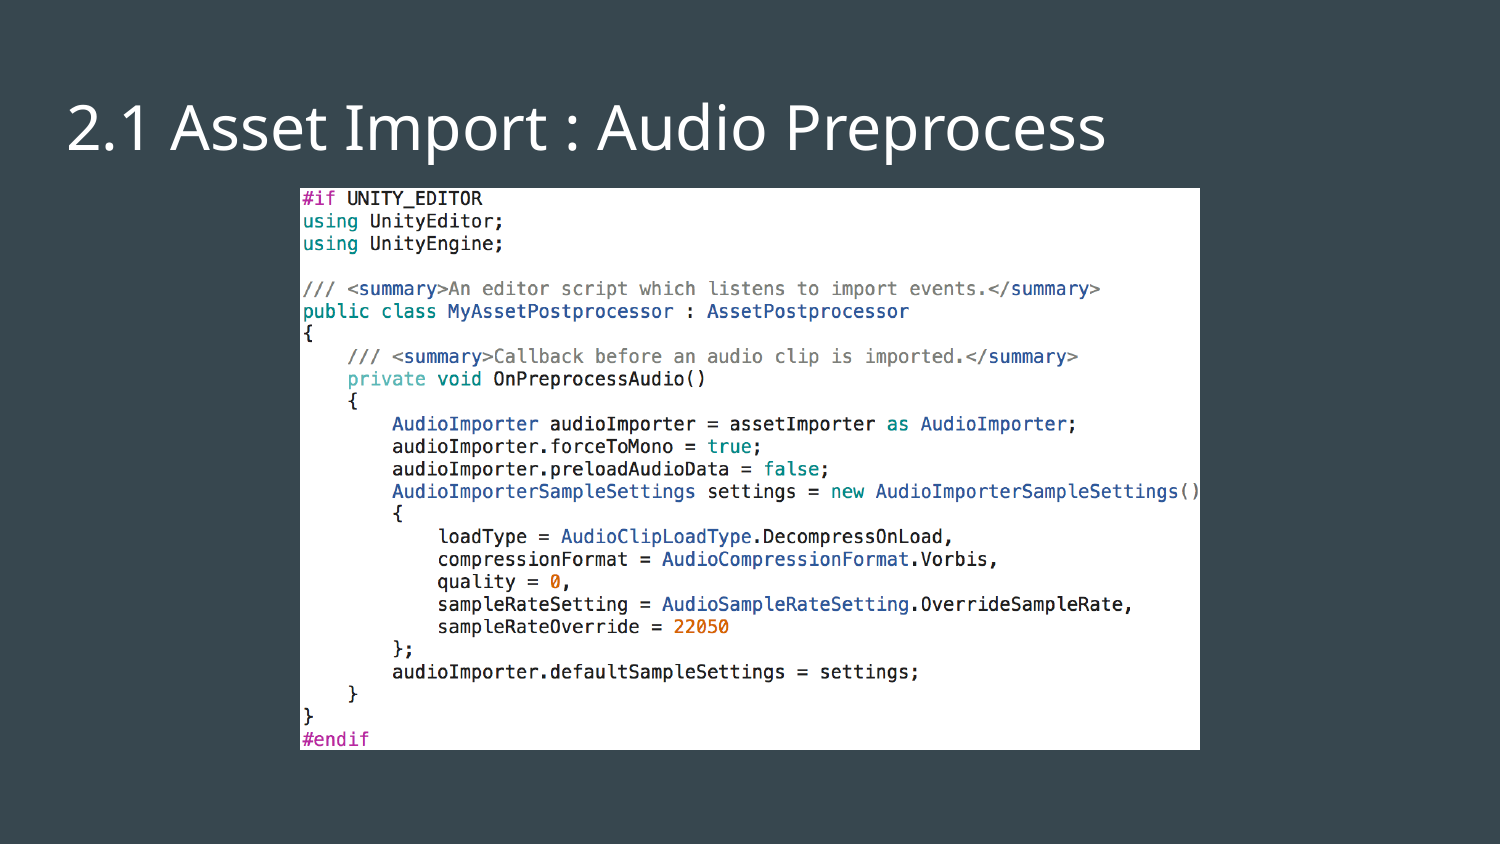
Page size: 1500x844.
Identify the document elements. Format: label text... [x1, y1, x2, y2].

title 2.1 Asset Import : Audio Preprocess [51, 72, 1449, 167]
picture [300, 188, 1200, 750]
